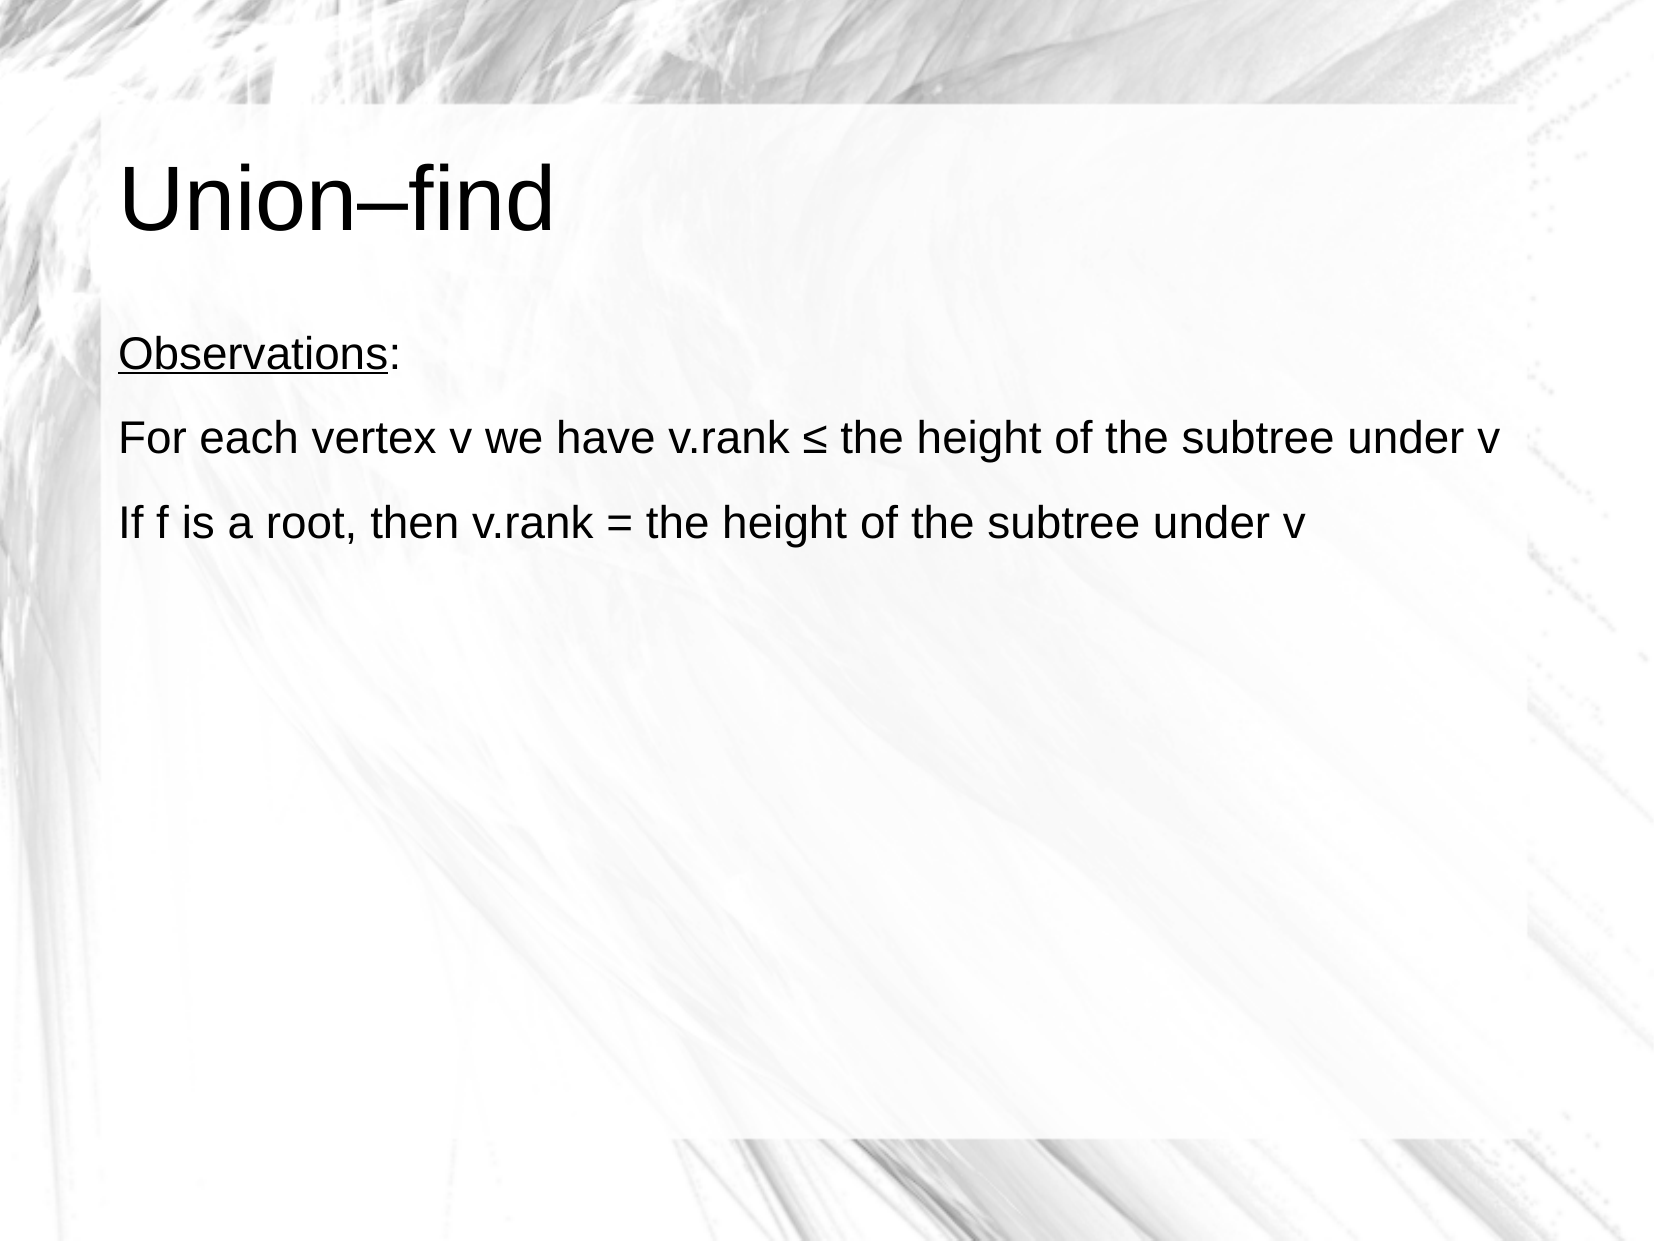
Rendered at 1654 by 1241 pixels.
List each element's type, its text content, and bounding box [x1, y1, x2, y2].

picture [0, 0, 1654, 1241]
list Observations: For each vertex v we have v.rank ≤ the height of the subtree under v If f is a root, then v.rank = the height of the subtree under v [118, 319, 1571, 1109]
title Union–find [118, 93, 1506, 299]
